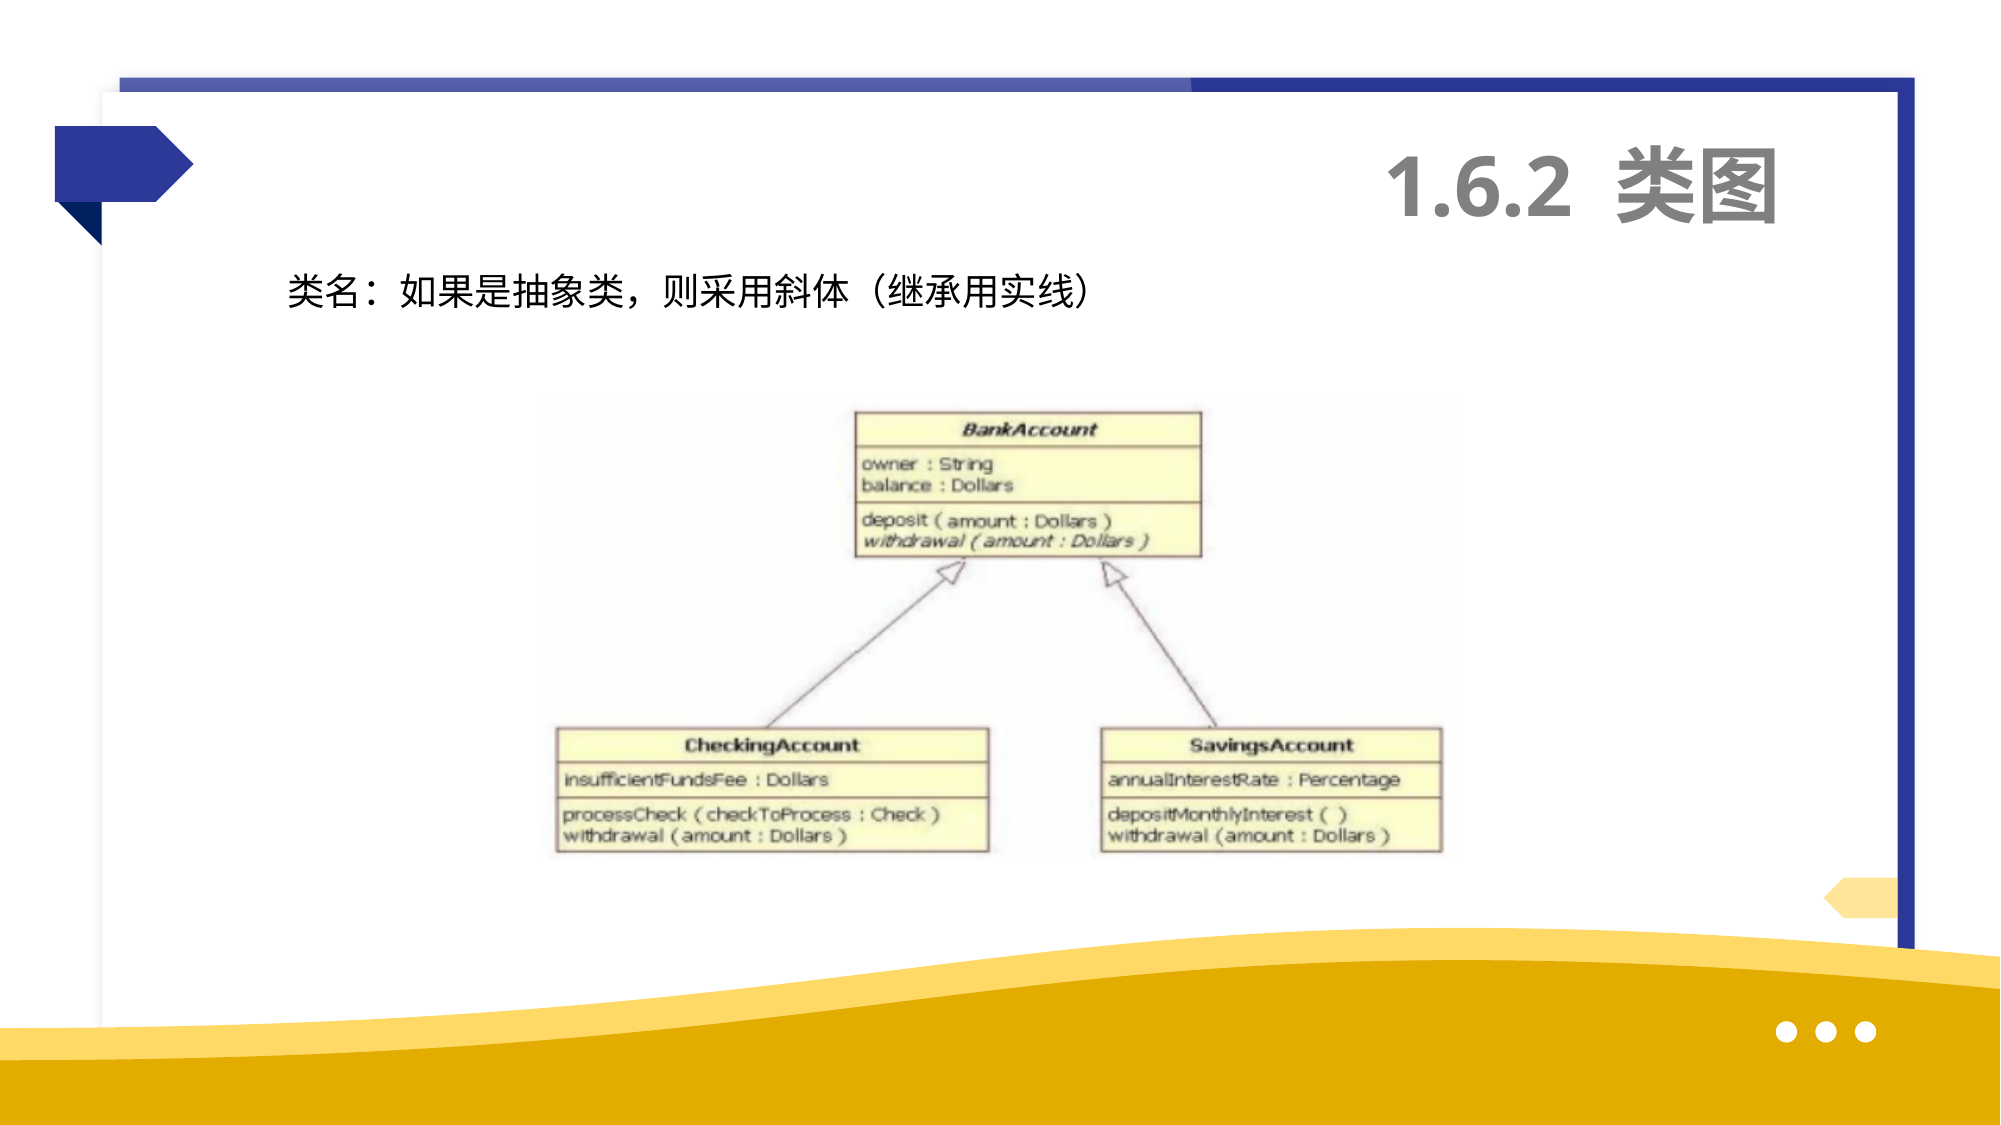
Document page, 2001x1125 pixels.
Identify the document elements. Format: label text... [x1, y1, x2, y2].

text_box 类名：如果是抽象类，则采用斜体（继承用实线） [272, 260, 1128, 320]
picture [536, 395, 1464, 870]
text_box 1.6.2 类图 [1368, 125, 1874, 240]
